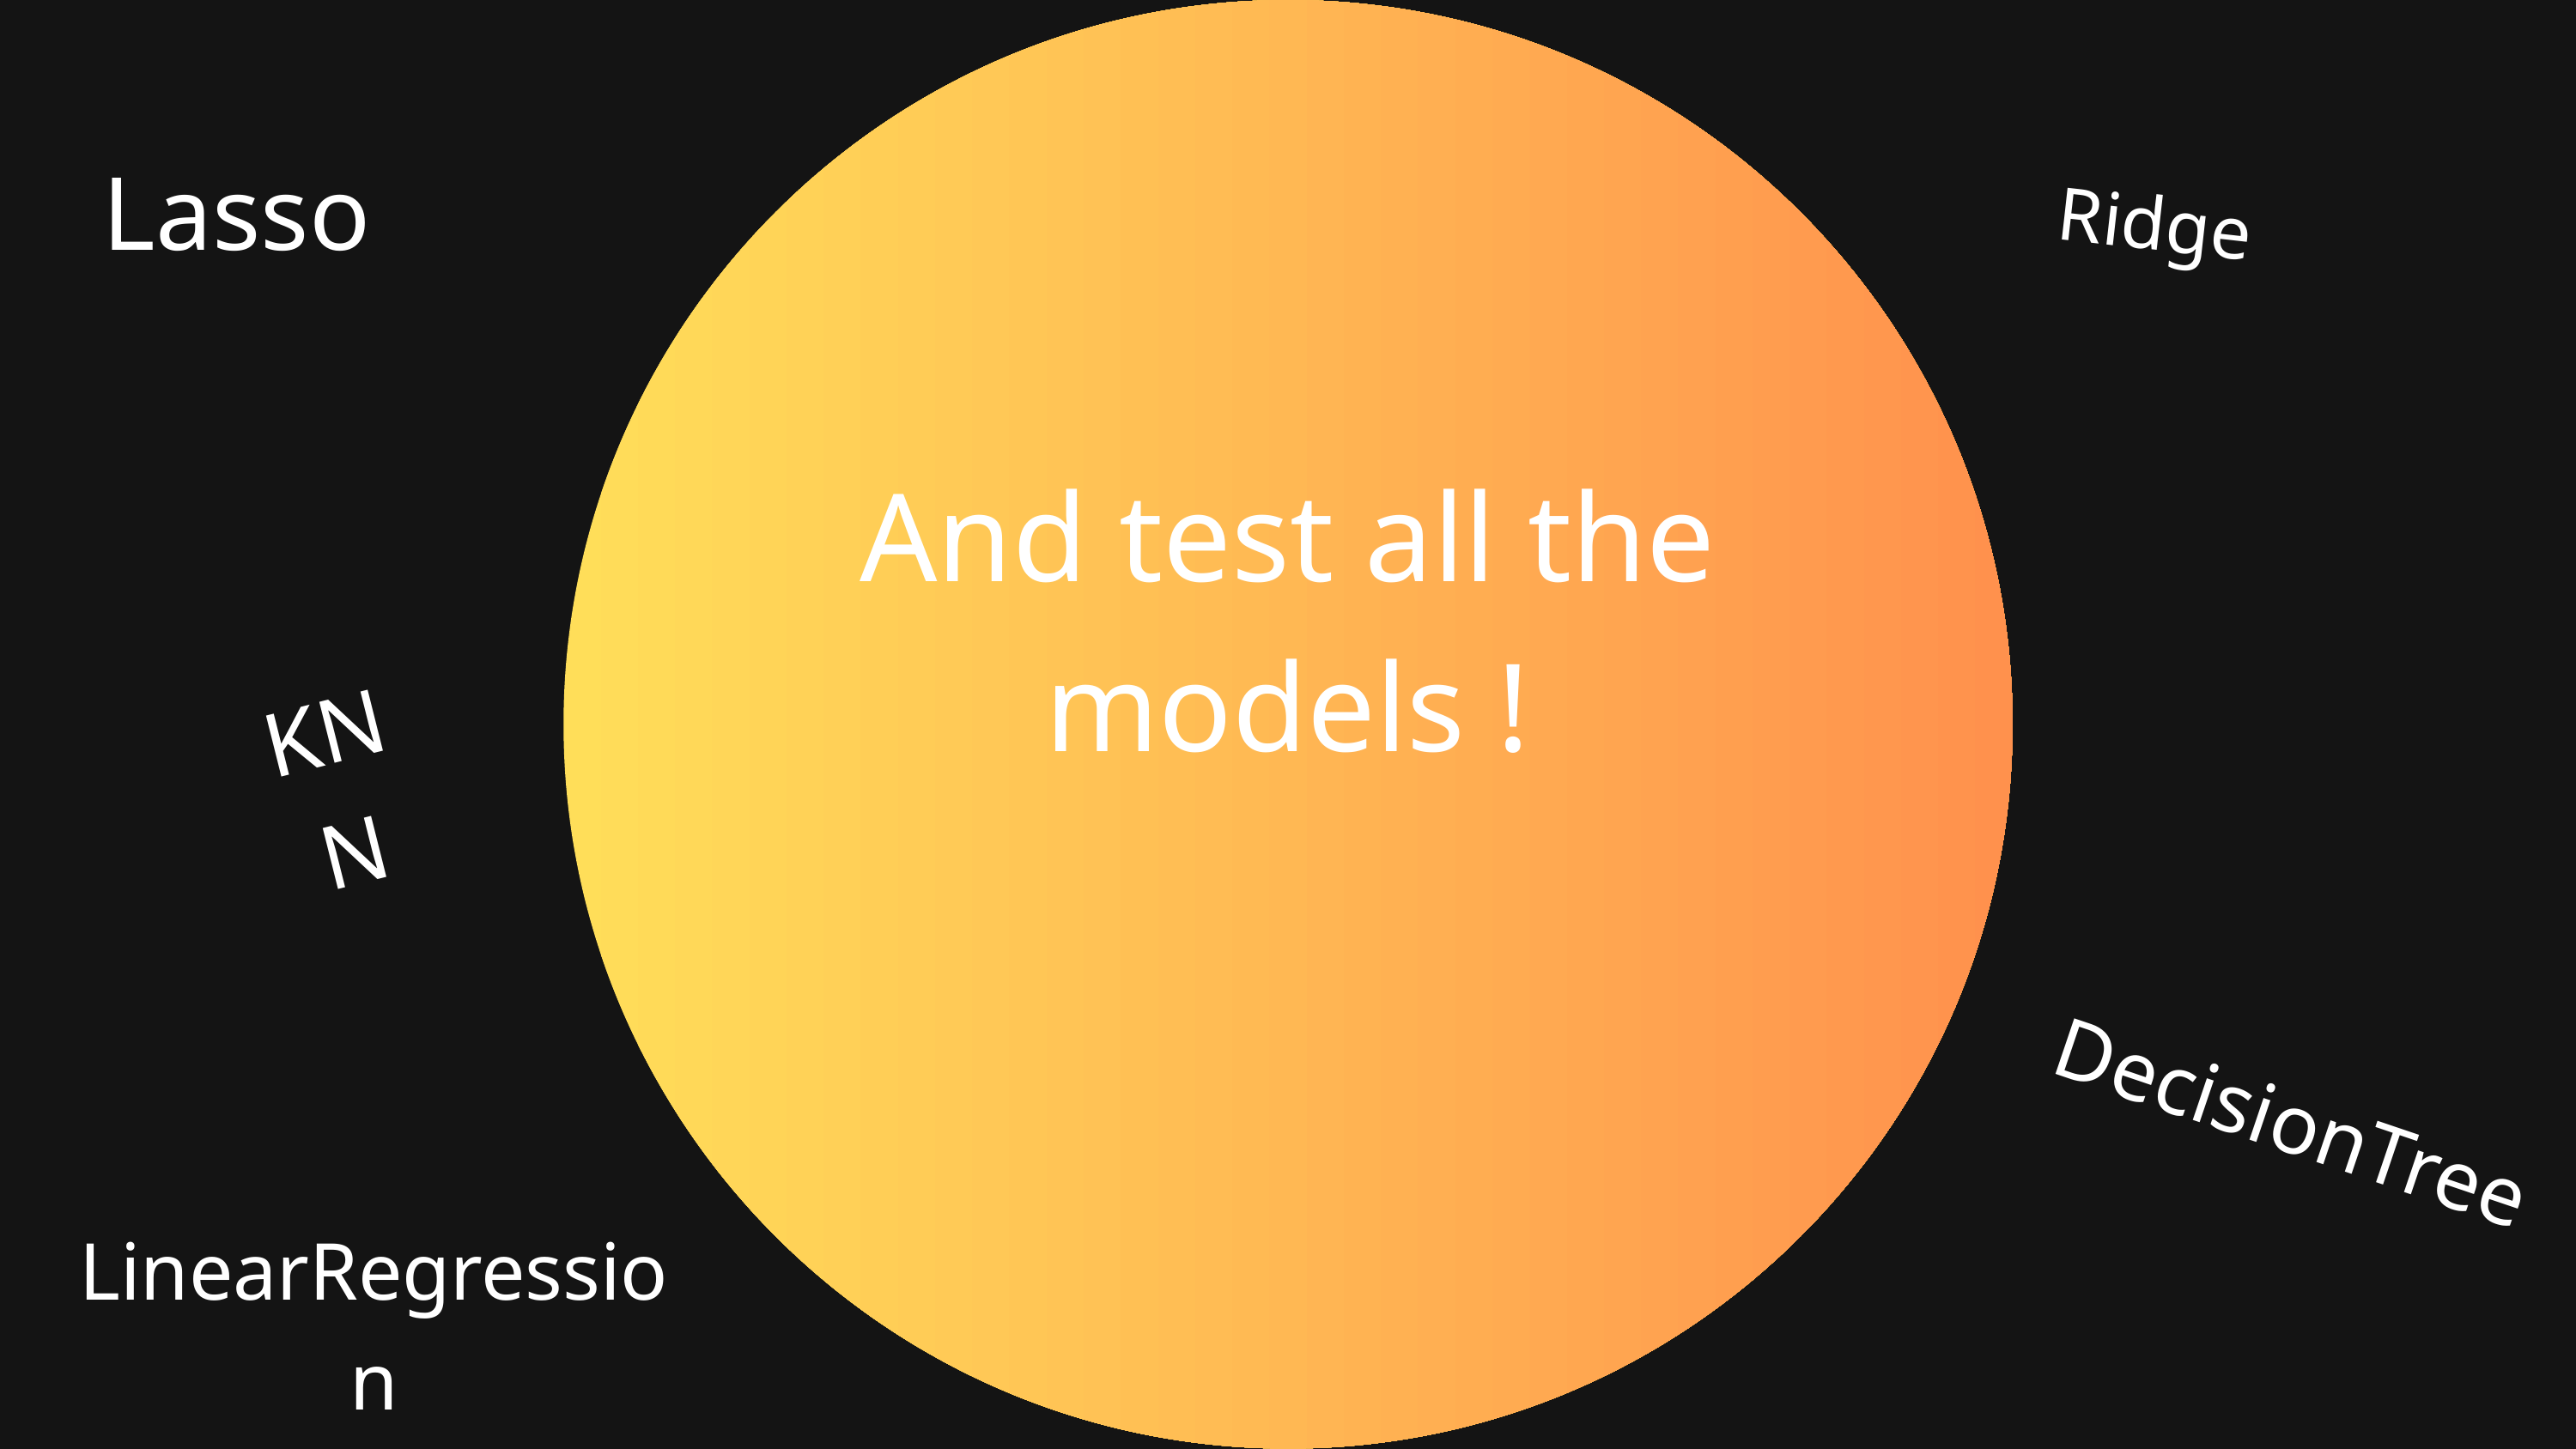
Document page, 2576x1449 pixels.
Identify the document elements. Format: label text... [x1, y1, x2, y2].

text_box Lasso [100, 128, 374, 270]
text_box KNN [216, 639, 459, 924]
text_box LinearRegression [59, 1205, 558, 1426]
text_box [563, 0, 2013, 1449]
text_box Ridge [2053, 152, 2259, 276]
text_box DecisionTree [2016, 967, 2576, 1258]
